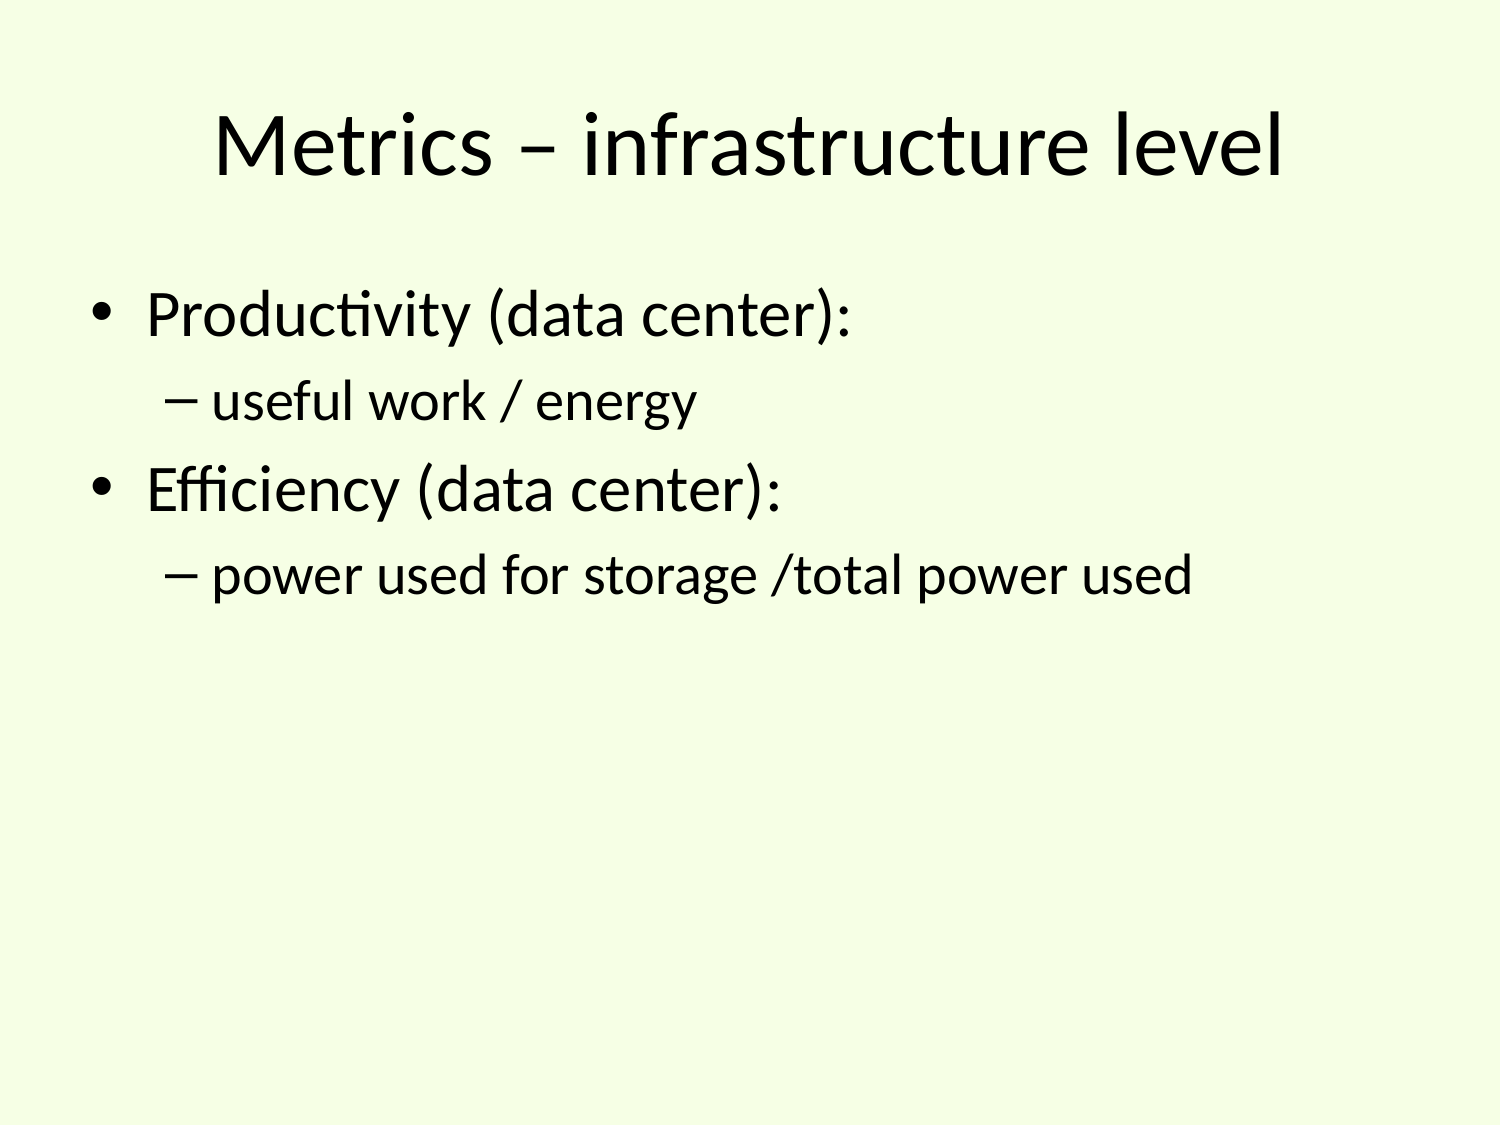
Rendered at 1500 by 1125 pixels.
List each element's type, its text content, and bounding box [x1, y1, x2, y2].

list Productivity (data center): useful work / energy Efficiency (data center): power used for storage /total power used [75, 262, 1475, 1005]
title Metrics – infrastructure level [75, 45, 1425, 233]
